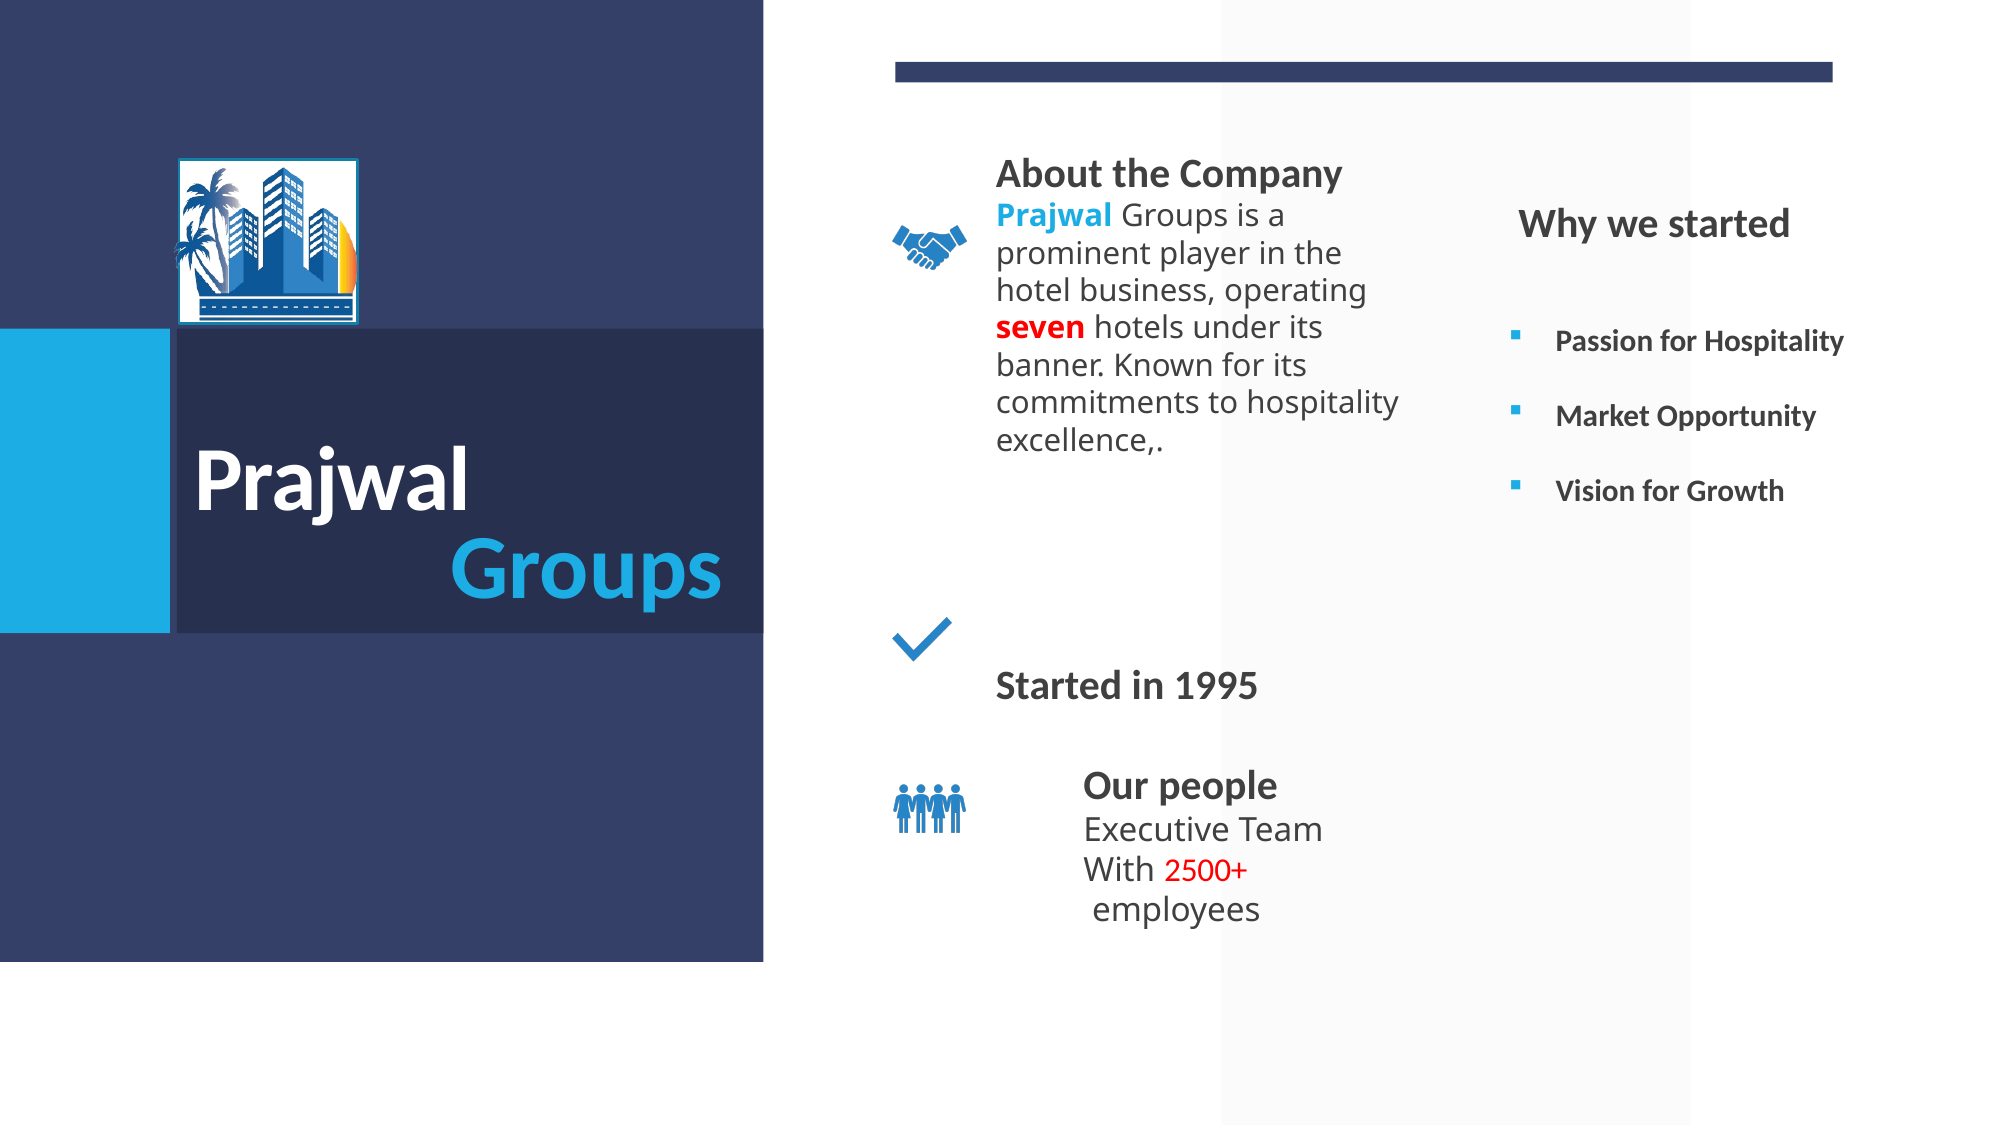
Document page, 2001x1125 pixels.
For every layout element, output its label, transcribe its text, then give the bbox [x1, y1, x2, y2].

title Prajwal [179, 309, 723, 653]
text_box Groups [435, 499, 830, 624]
text_box [887, 766, 972, 851]
list About the Company Prajwal Groups is a prominent player in the hotel business, operating seven hotels under its banner. Known for its commitments to hospitality excellence,. Started in 1995 Our people Executive Team With 2500+ employees Why we started Passion for Hospitality Market Opportunity Vision for Growth [995, 118, 1847, 1055]
picture [170, 158, 367, 324]
text_box [890, 605, 954, 673]
text_box [887, 206, 972, 290]
